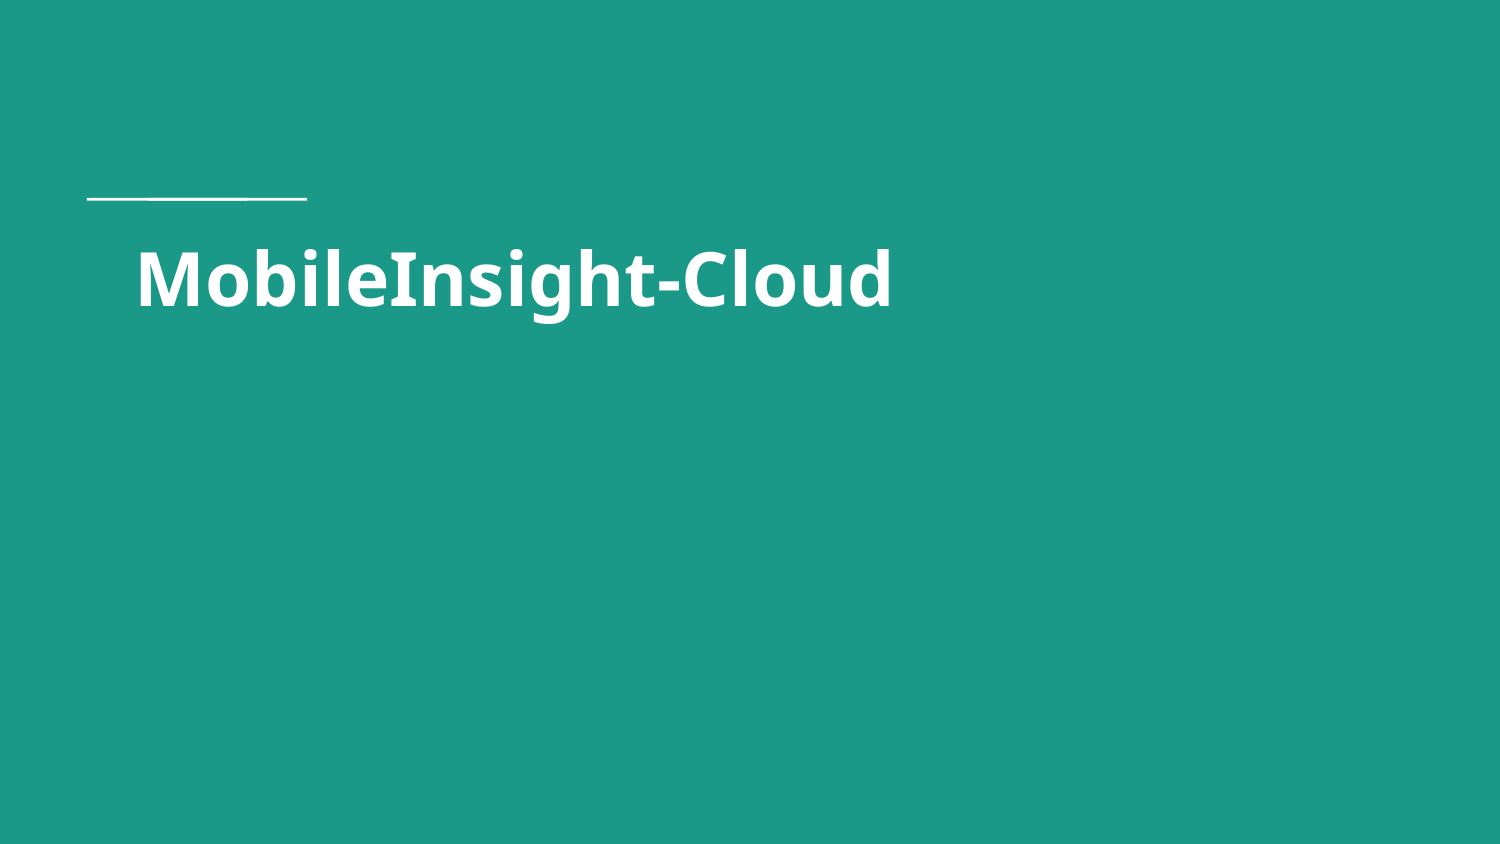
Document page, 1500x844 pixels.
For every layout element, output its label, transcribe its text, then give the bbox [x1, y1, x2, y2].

title MobileInsight-Cloud [119, 216, 1381, 466]
